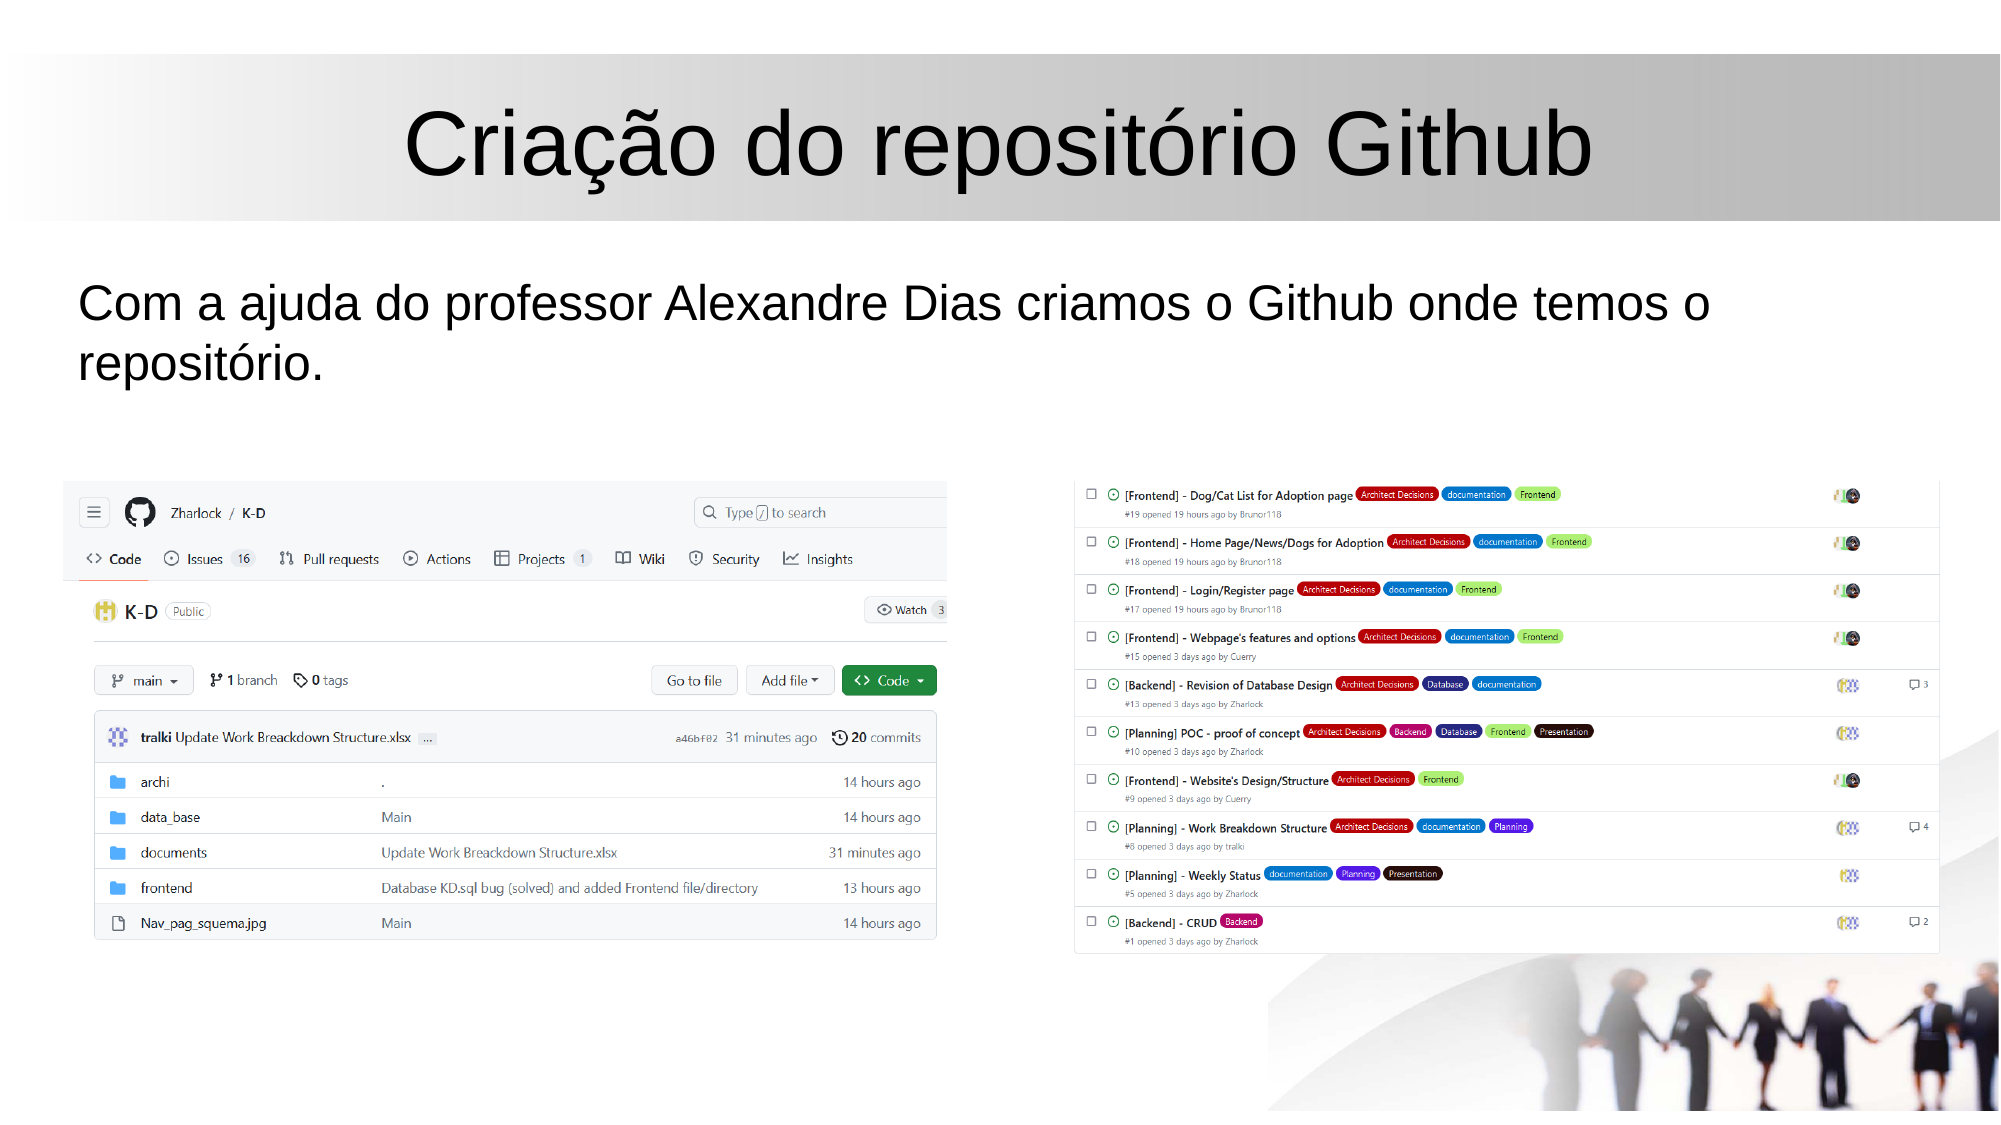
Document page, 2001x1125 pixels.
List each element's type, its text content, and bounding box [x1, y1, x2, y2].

picture [1032, 481, 1999, 1111]
title Criação do repositório Github [99, 44, 1901, 233]
list Com a ajuda do professor Alexandre Dias criamos o Github onde temos o repositório. [62, 262, 1940, 452]
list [63, 481, 947, 953]
